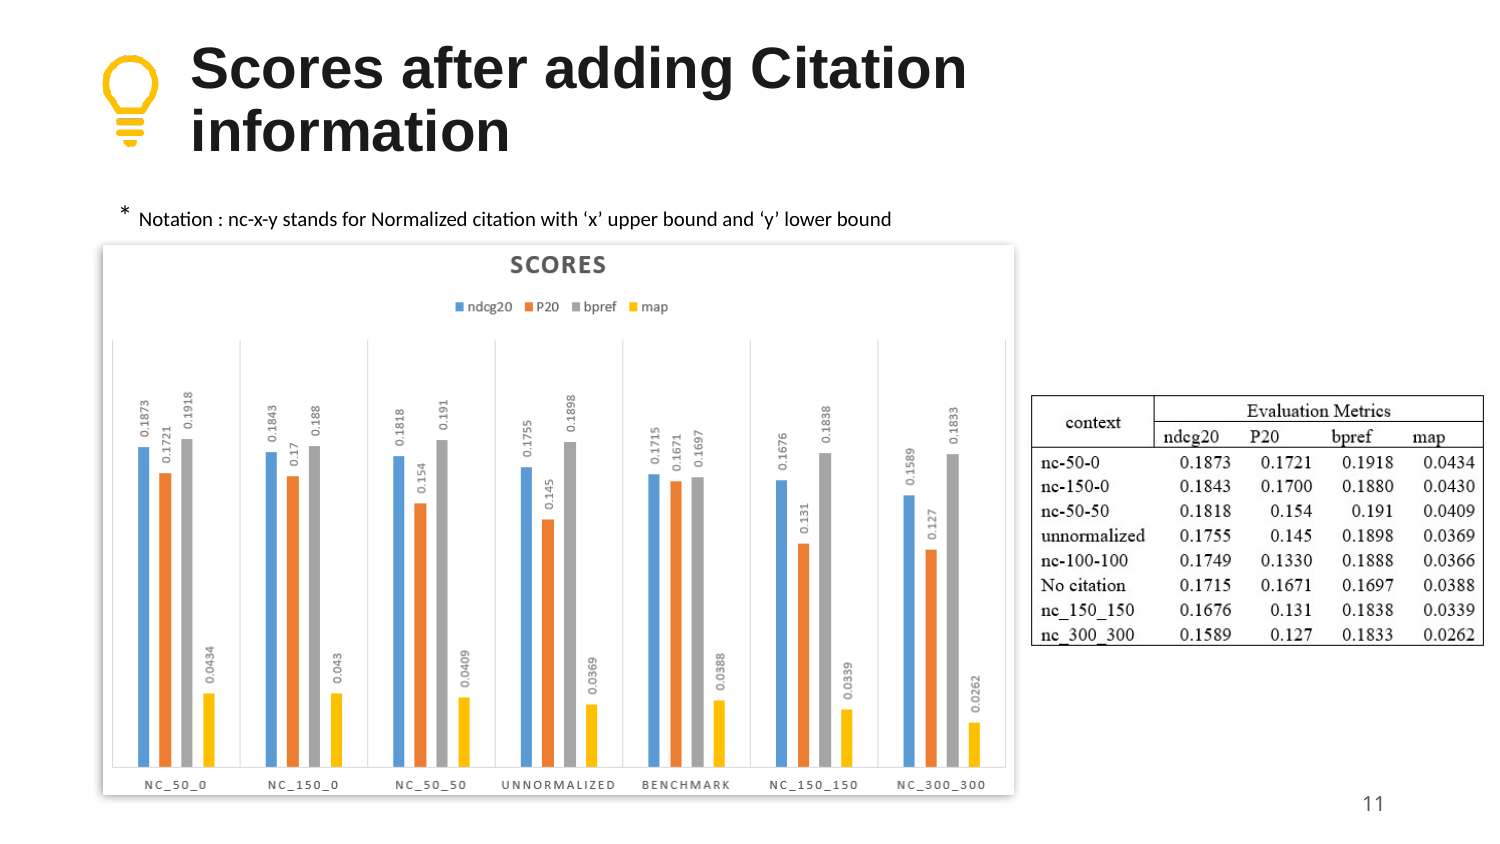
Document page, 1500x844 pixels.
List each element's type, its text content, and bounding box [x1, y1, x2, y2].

slide_number 11 [1059, 782, 1397, 827]
picture [102, 245, 1014, 795]
title Scores after adding Citation information [179, 19, 1066, 183]
text_box * Notation : nc-x-y stands for Normalized citation with ‘x’ upper bound and ‘y’ lower bound [102, 182, 979, 236]
picture [1025, 390, 1488, 651]
picture [77, 48, 182, 154]
